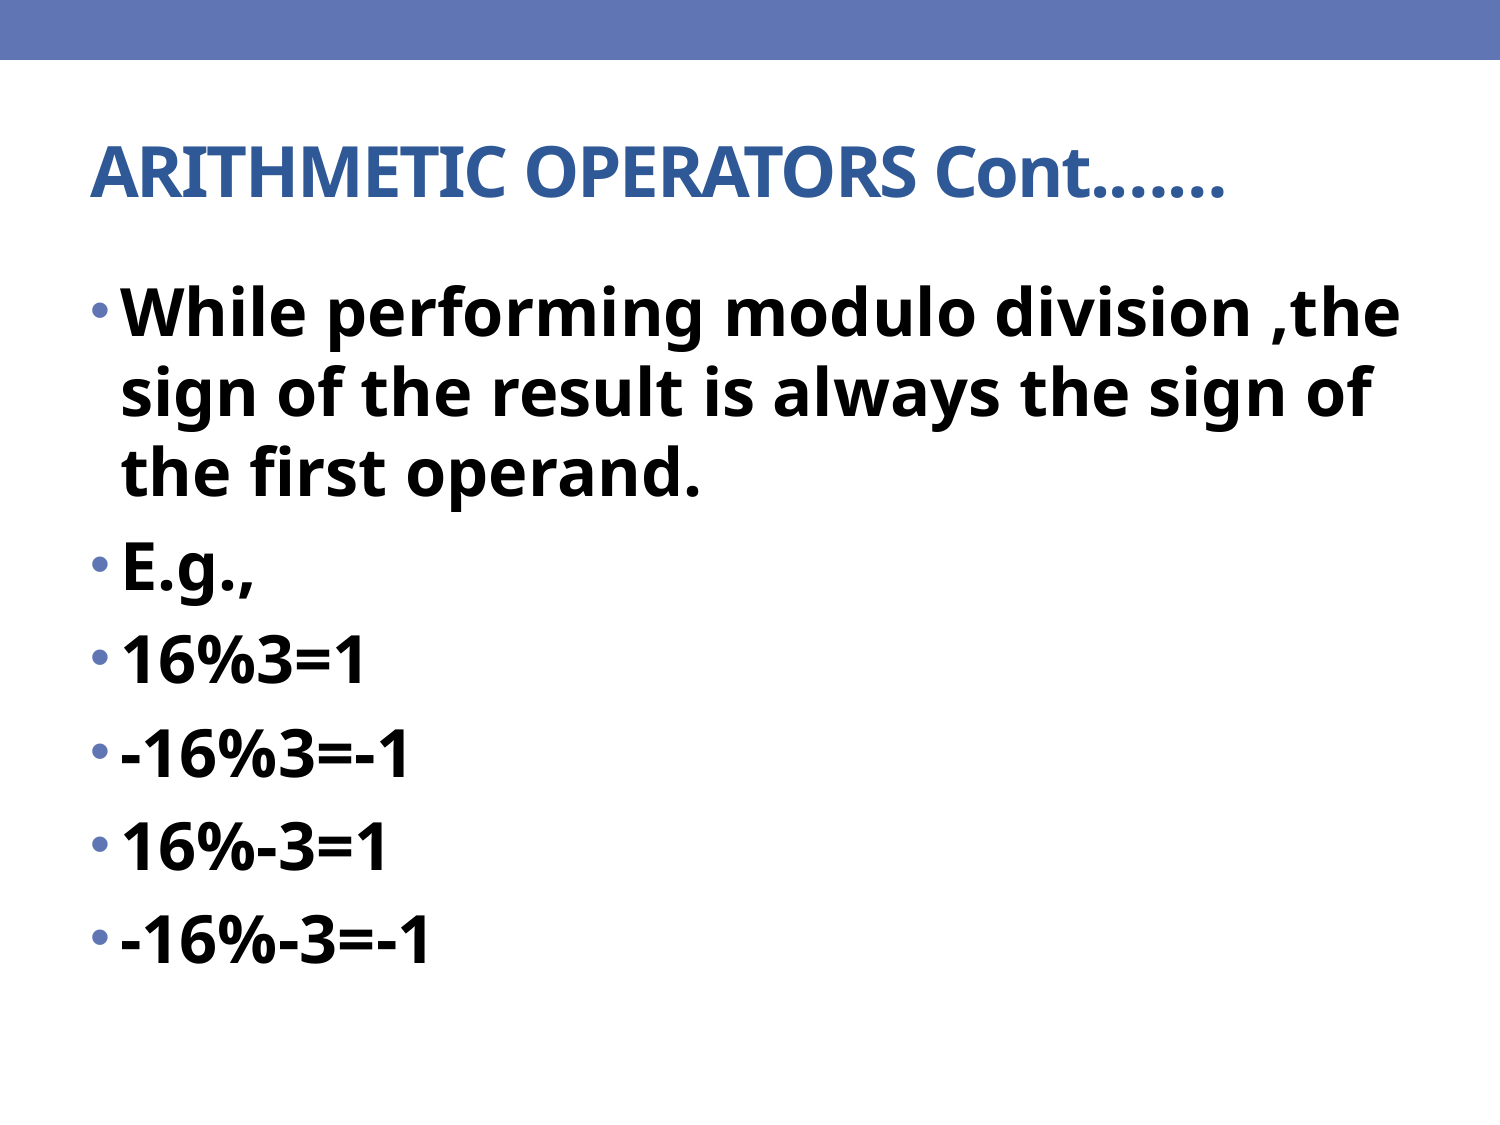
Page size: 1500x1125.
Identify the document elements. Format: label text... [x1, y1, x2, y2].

list While performing modulo division ,the sign of the result is always the sign of the first operand. E.g., 16%3=1 -16%3=-1 16%-3=1 -16%-3=-1 [75, 262, 1425, 1063]
title ARITHMETIC OPERATORS Cont.…… [75, 87, 1425, 250]
